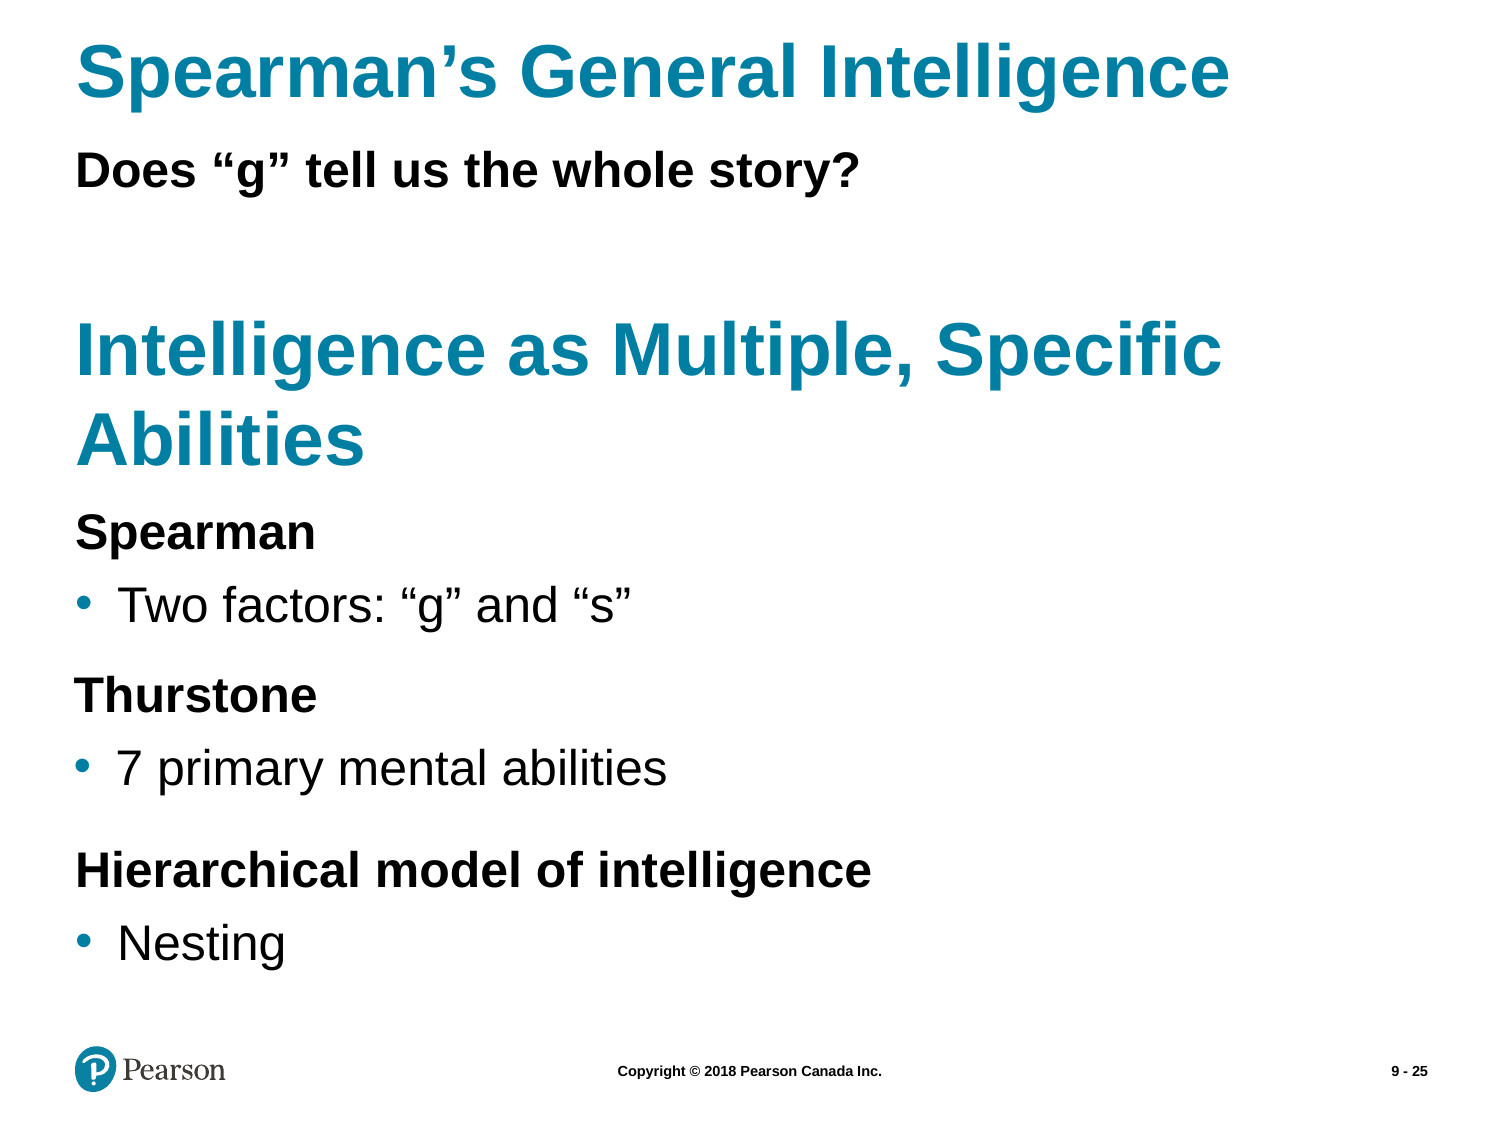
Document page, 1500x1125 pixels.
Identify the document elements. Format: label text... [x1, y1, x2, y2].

title Intelligence as Multiple, Specific Abilities [75, 10, 1425, 137]
list Hierarchical model of intelligence Nesting [75, 837, 1413, 1000]
text_box Spearman’s General Intelligence [76, 9, 1427, 126]
list Thurstone 7 primary mental abilities [73, 662, 1424, 813]
list Does “g” tell us the whole story? [75, 137, 1425, 776]
